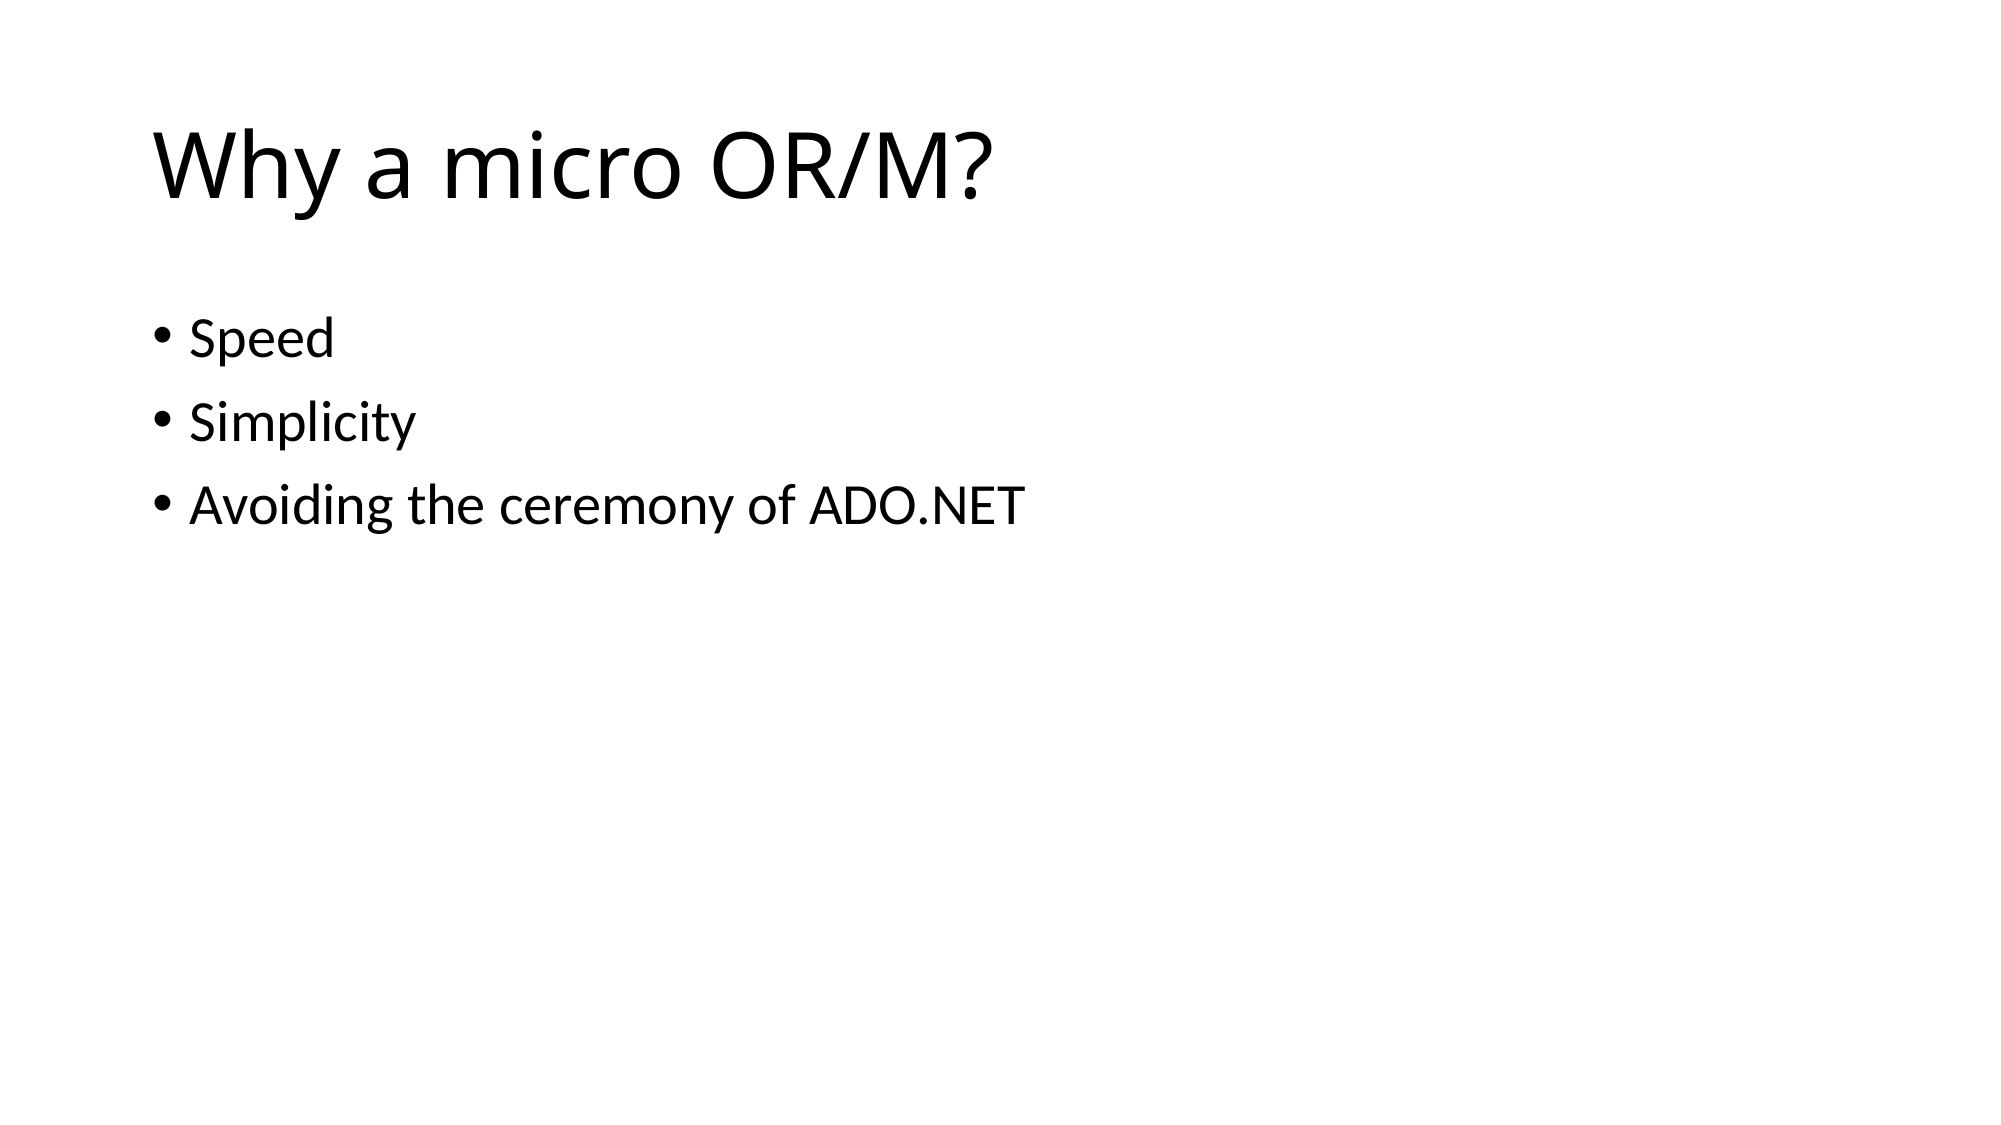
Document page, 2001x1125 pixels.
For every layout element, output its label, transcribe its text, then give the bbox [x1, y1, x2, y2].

list Speed Simplicity Avoiding the ceremony of ADO.NET [137, 299, 1863, 1014]
title Why a micro OR/M? [137, 59, 1863, 278]
